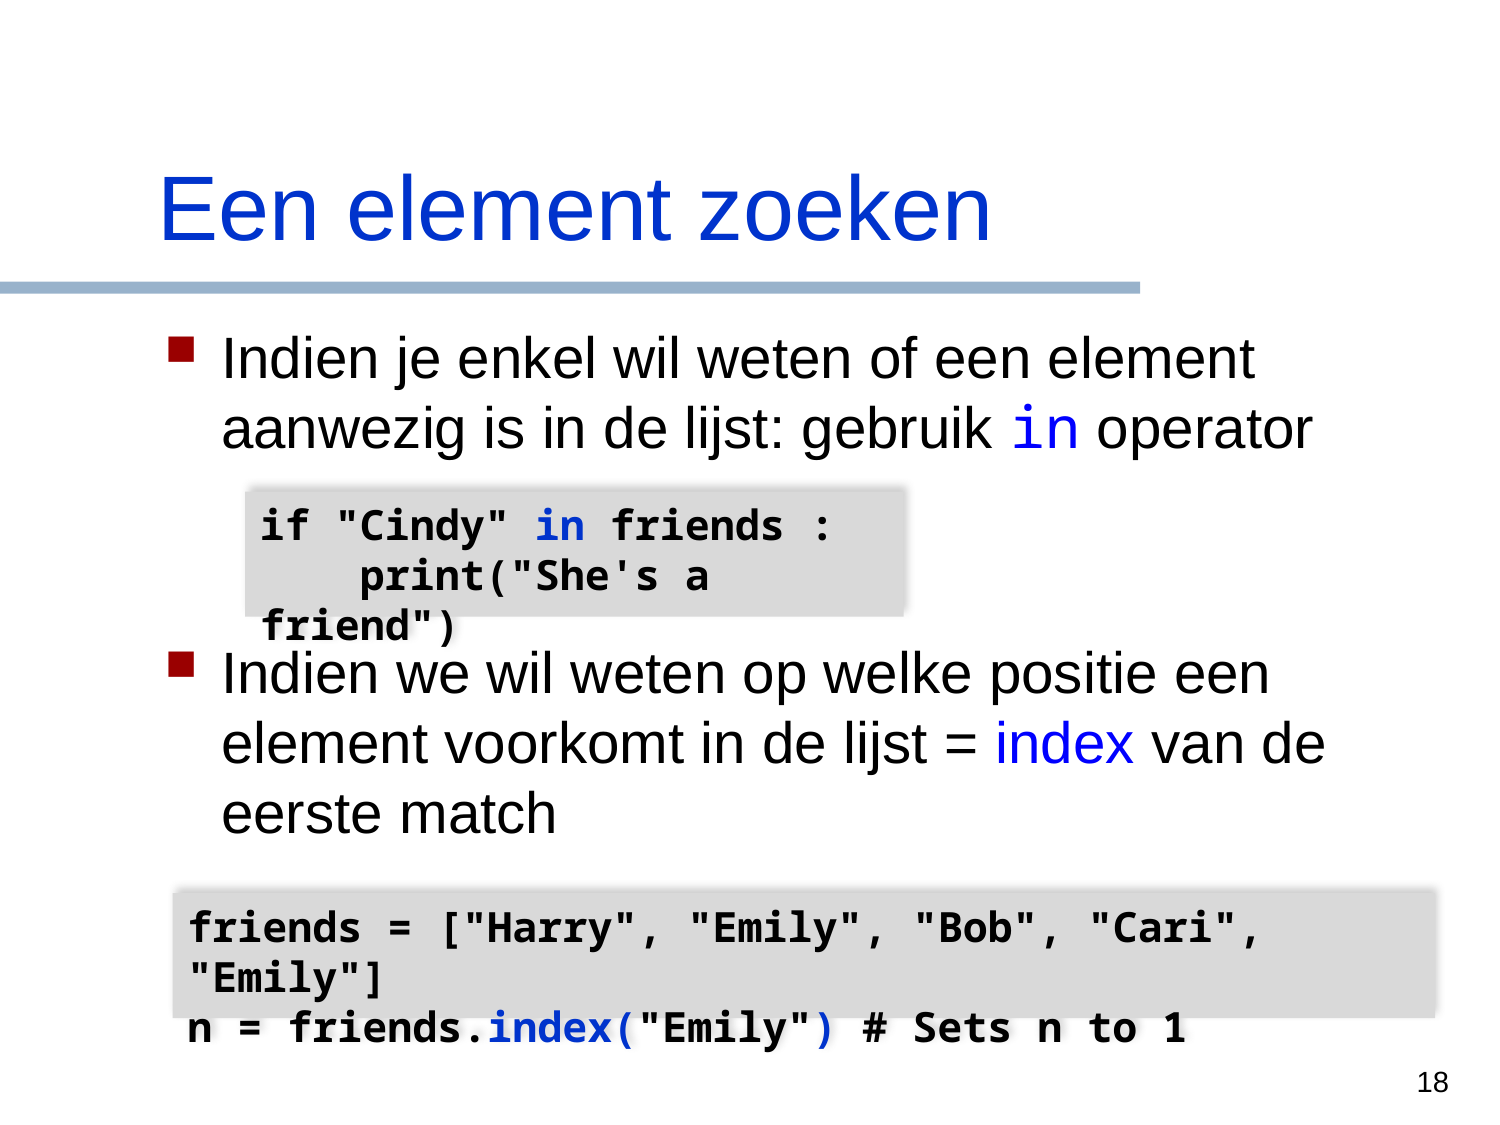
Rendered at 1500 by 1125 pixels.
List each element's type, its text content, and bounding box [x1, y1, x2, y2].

slide_number 18 [1151, 1031, 1465, 1107]
text_box if "Cindy" in friends : print("She's a friend") [245, 491, 904, 617]
title Een element zoeken [142, 87, 1482, 267]
text_box friends = ["Harry", "Emily", "Bob", "Cari", "Emily"] n = friends.index("Emily") # Sets n to 1 [172, 893, 1436, 1019]
footer [537, 1031, 1013, 1107]
list Indien je enkel wil weten of een element aanwezig is in de lijst: gebruik in operator Indien we wil weten op welke positie een element voorkomt in de lijst = index van de eerste match [149, 312, 1481, 1000]
